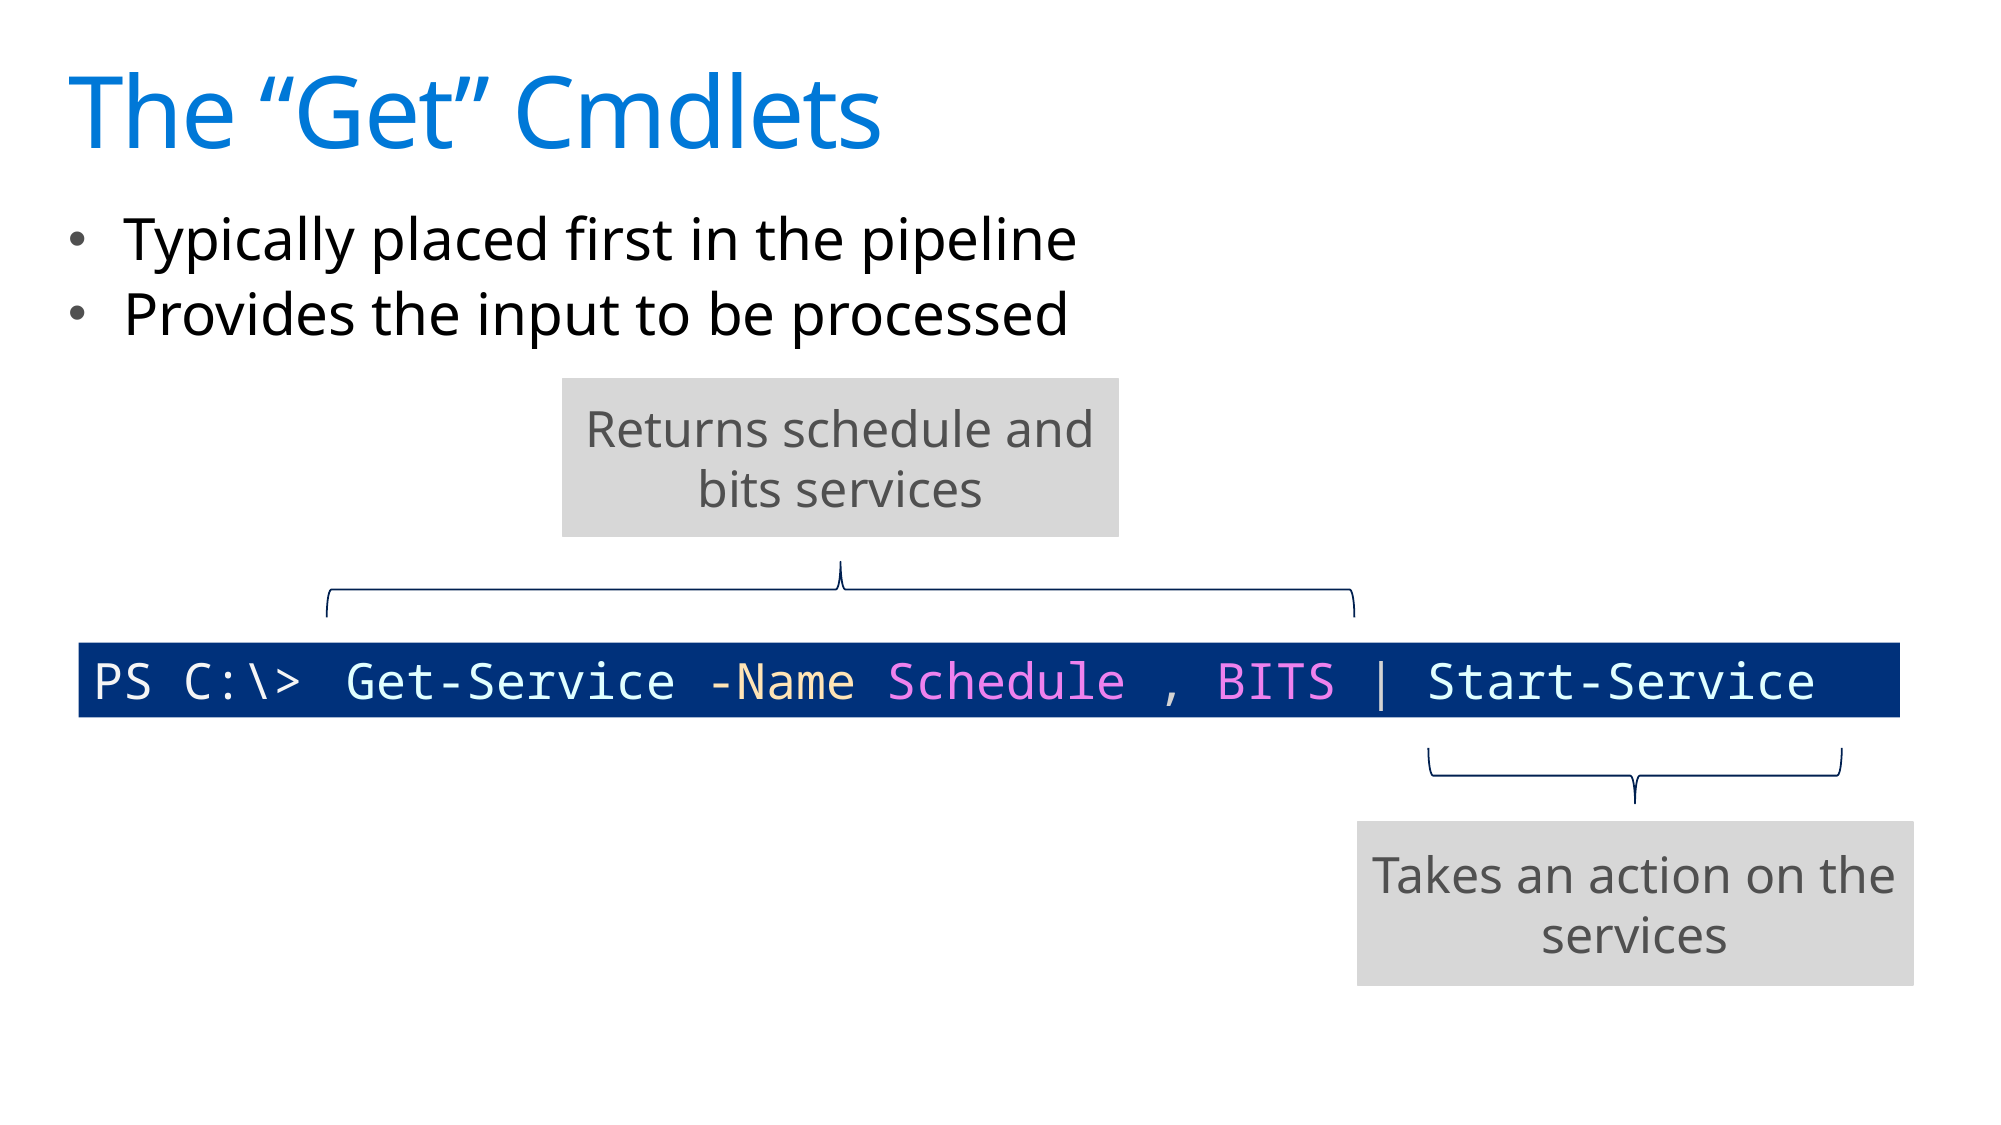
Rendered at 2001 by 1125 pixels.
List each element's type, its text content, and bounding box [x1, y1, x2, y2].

text_box Takes an action on the services [1357, 821, 1914, 986]
text_box PS C:\> Get-Service -Name Schedule , BITS | Start-Service [78, 642, 1900, 718]
text_box Returns schedule and bits services [562, 378, 1119, 537]
text_box [325, 560, 1356, 618]
list Typically placed first in the pipeline Provides the input to be processed [44, 196, 1956, 507]
text_box [1427, 747, 1843, 805]
title The “Get” Cmdlets [44, 47, 1957, 196]
